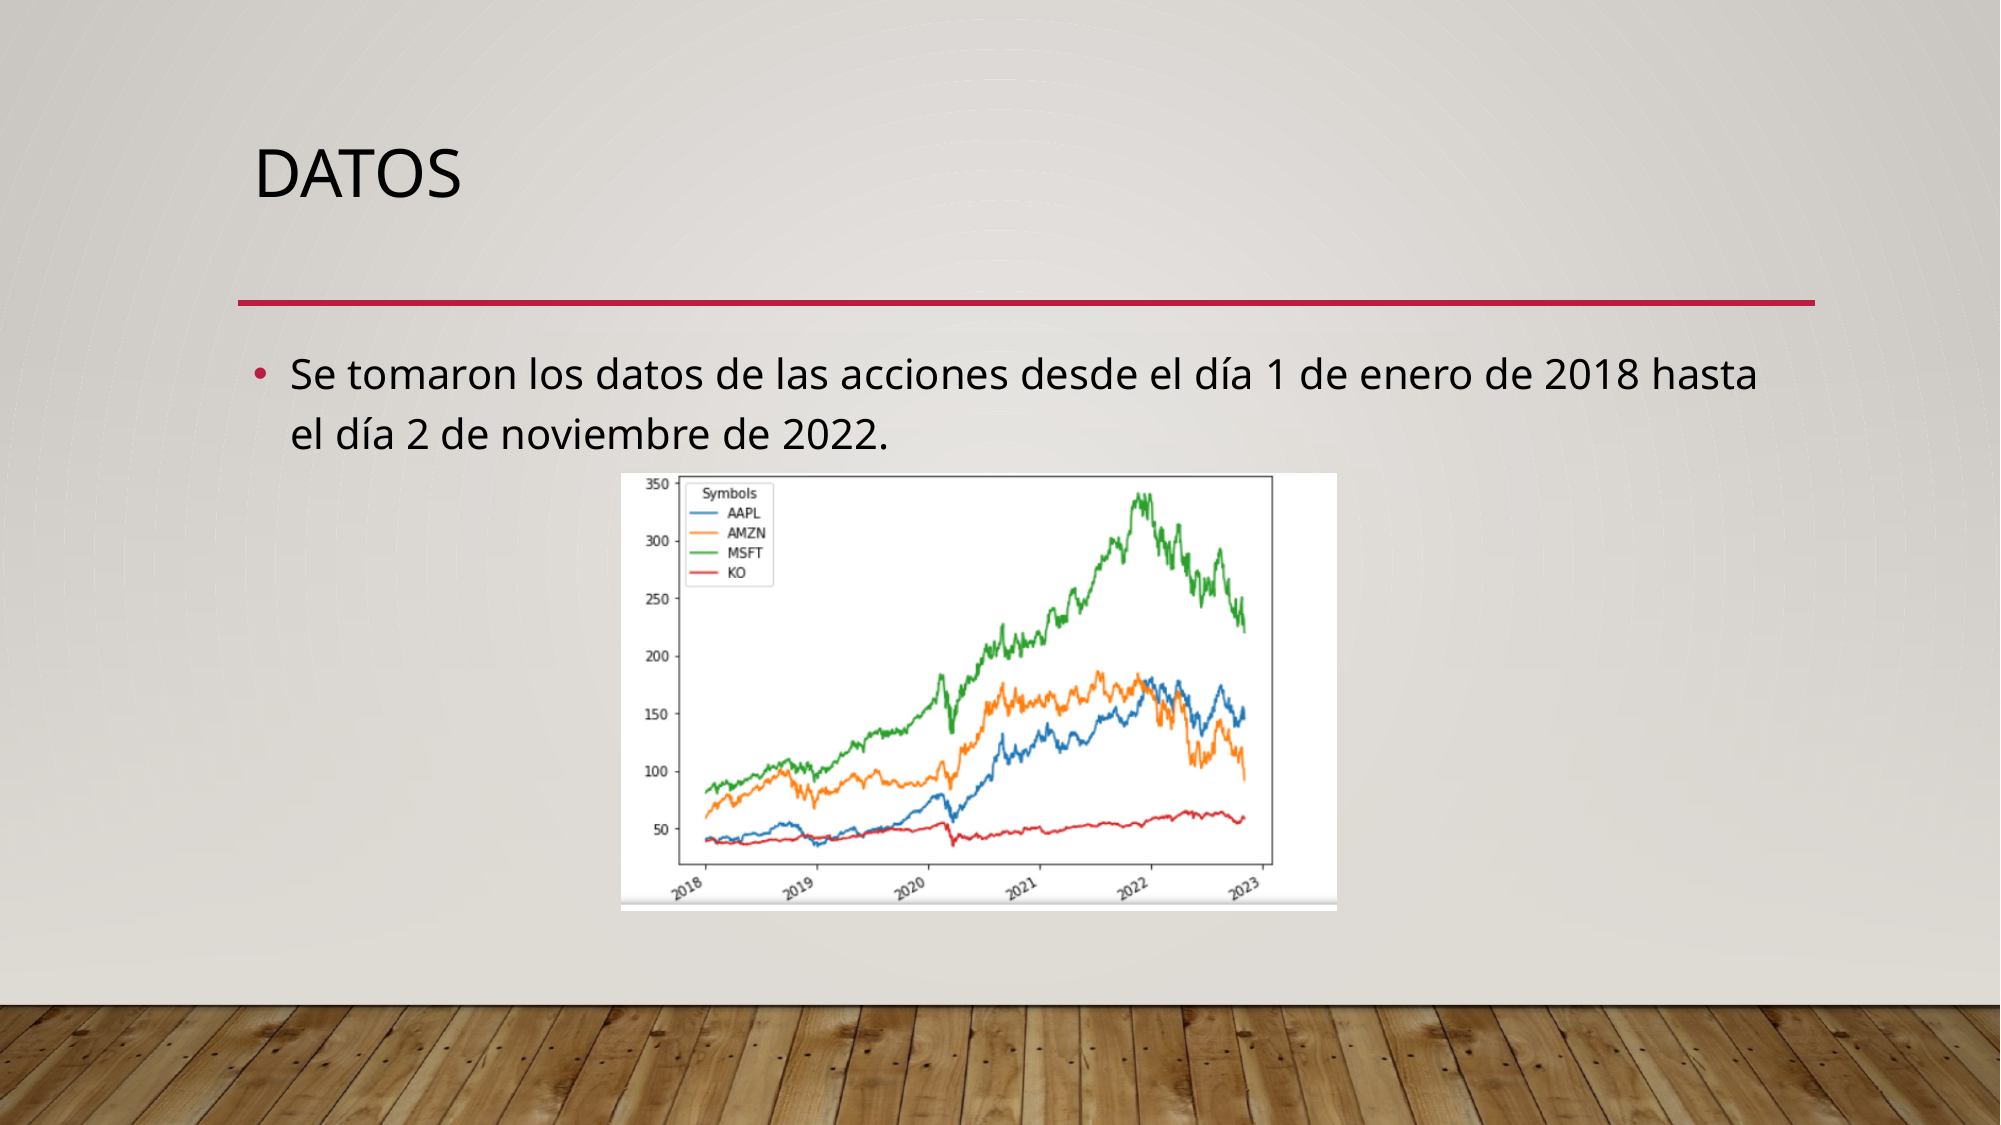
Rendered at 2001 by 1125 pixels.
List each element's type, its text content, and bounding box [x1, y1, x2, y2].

list Se tomaron los datos de las acciones desde el día 1 de enero de 2018 hasta el día 2 de noviembre de 2022. [238, 330, 1814, 897]
picture [0, 1005, 2000, 1125]
title Datos [238, 131, 1814, 305]
picture [621, 472, 1337, 912]
